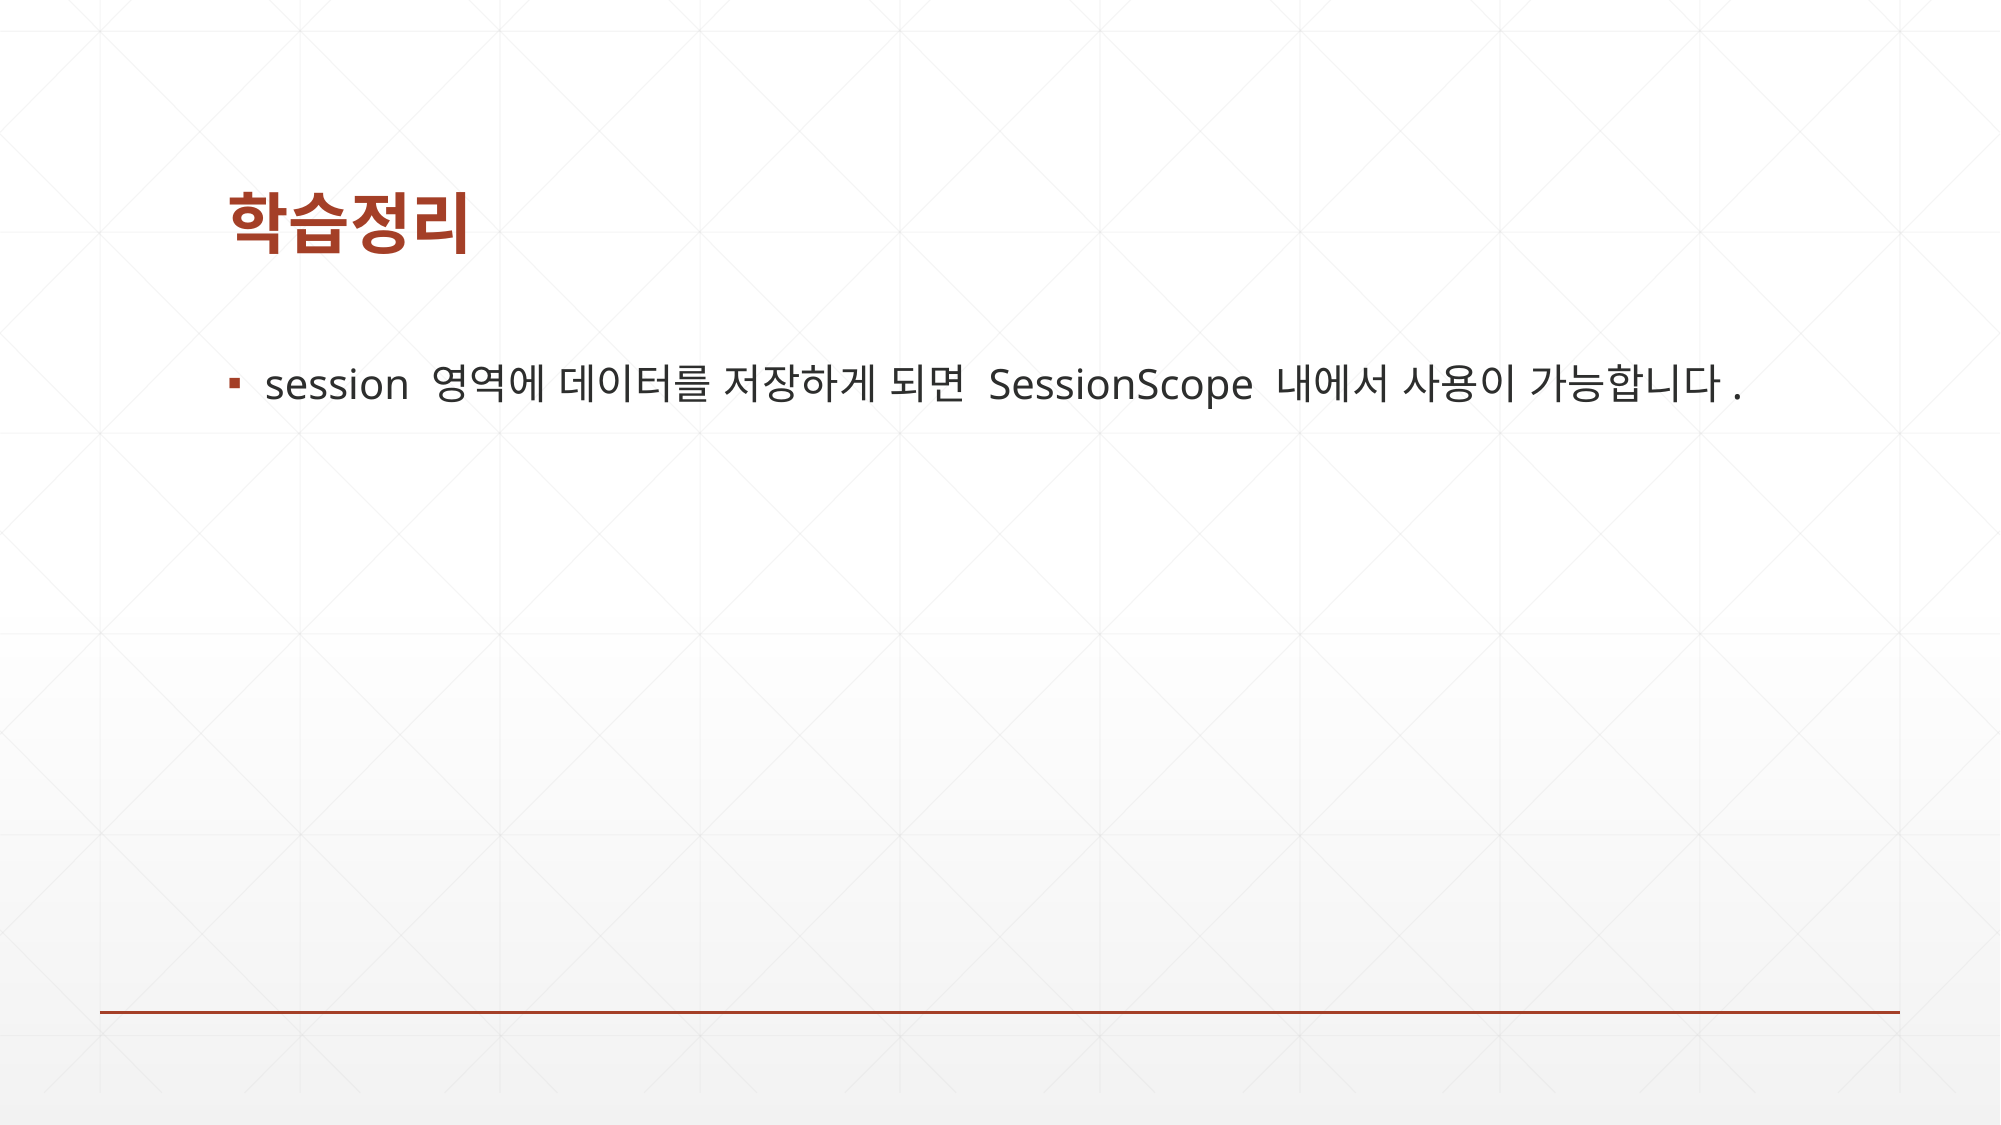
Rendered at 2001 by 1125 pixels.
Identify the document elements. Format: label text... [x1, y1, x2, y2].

list session 영역에 데이터를 저장하게 되면 SessionScope 내에서 사용이 가능합니다. [212, 324, 1788, 950]
title 학습정리 [212, 82, 1788, 271]
